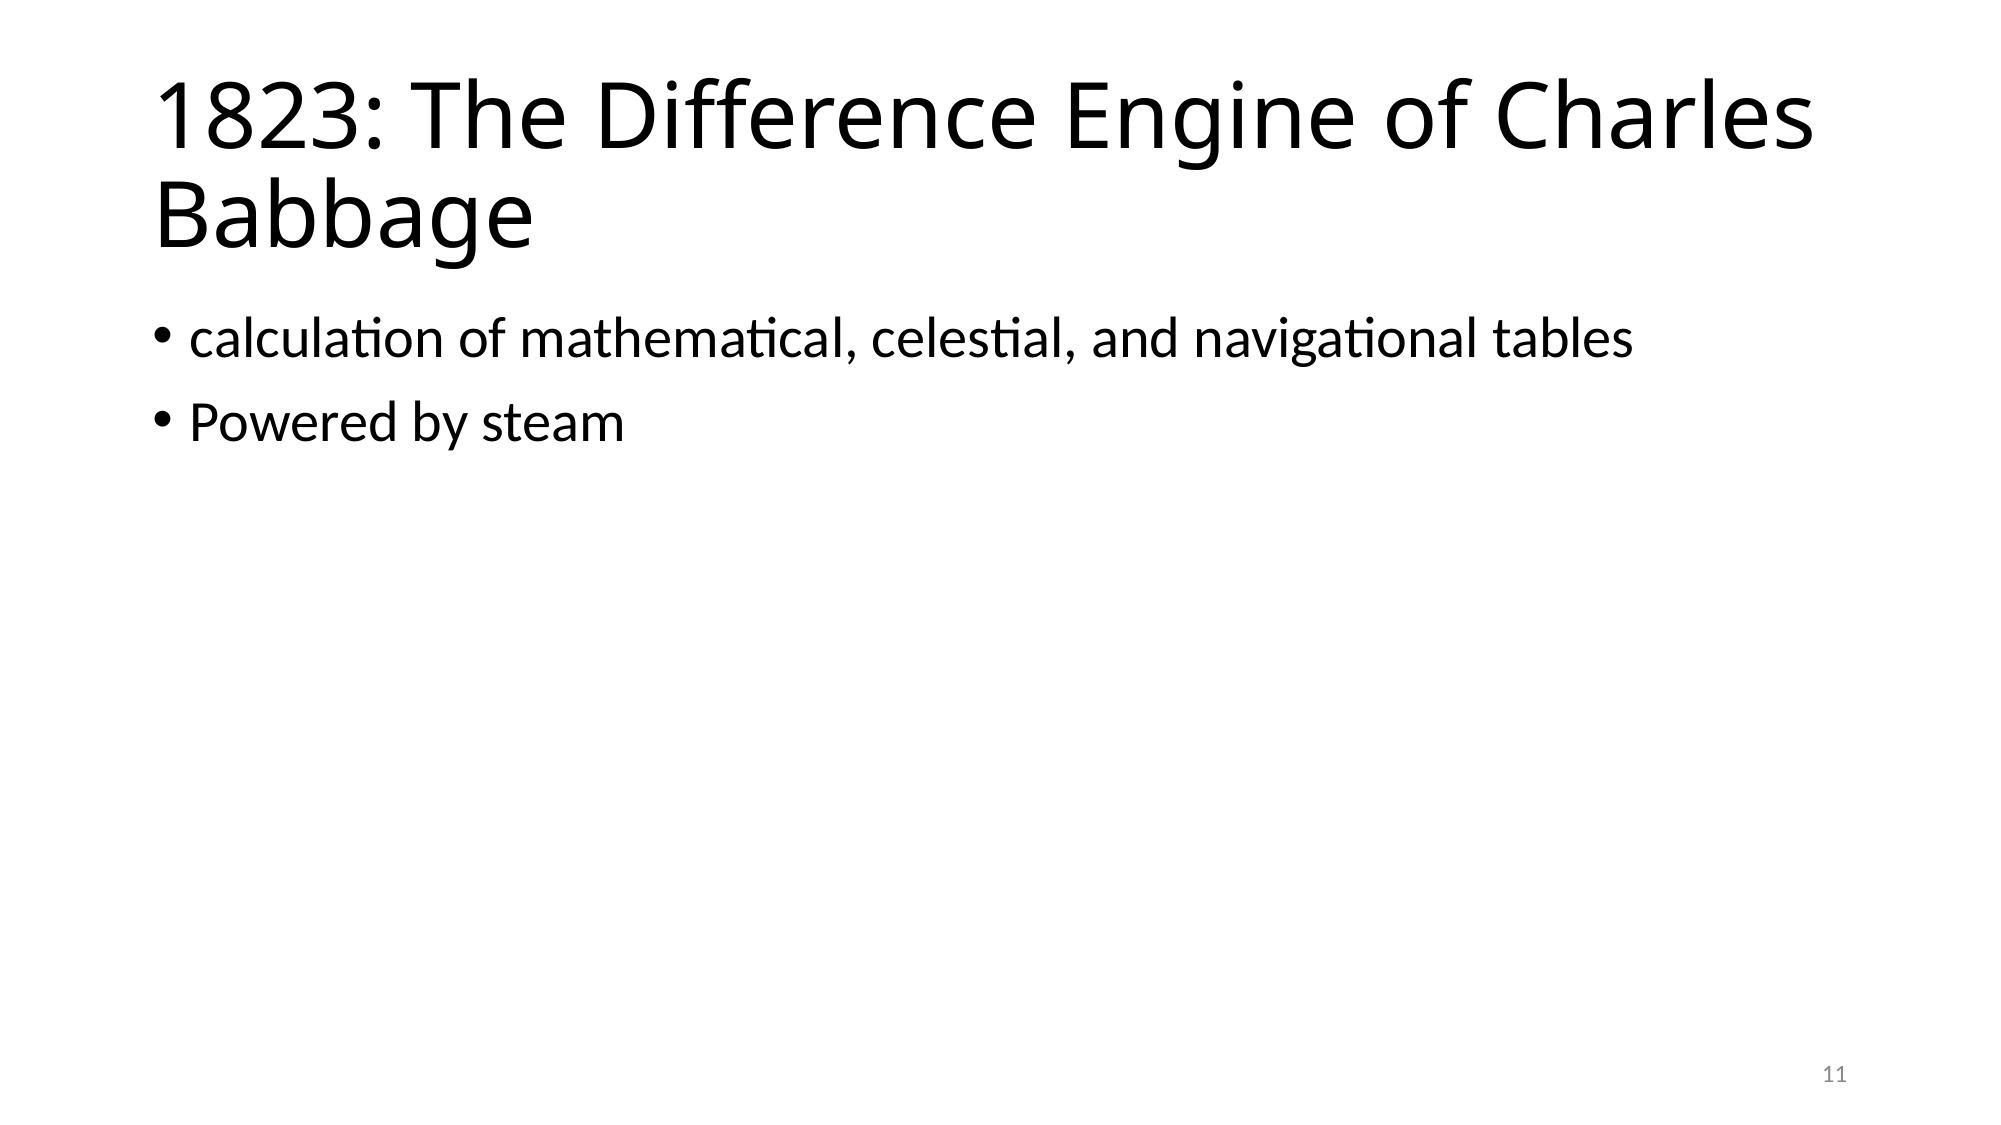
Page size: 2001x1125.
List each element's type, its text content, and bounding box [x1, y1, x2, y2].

title 1823: The Difference Engine of Charles Babbage [137, 59, 1863, 278]
list calculation of mathematical, celestial, and navigational tables Powered by steam [137, 299, 1863, 1014]
slide_number 11 [1412, 1042, 1863, 1103]
